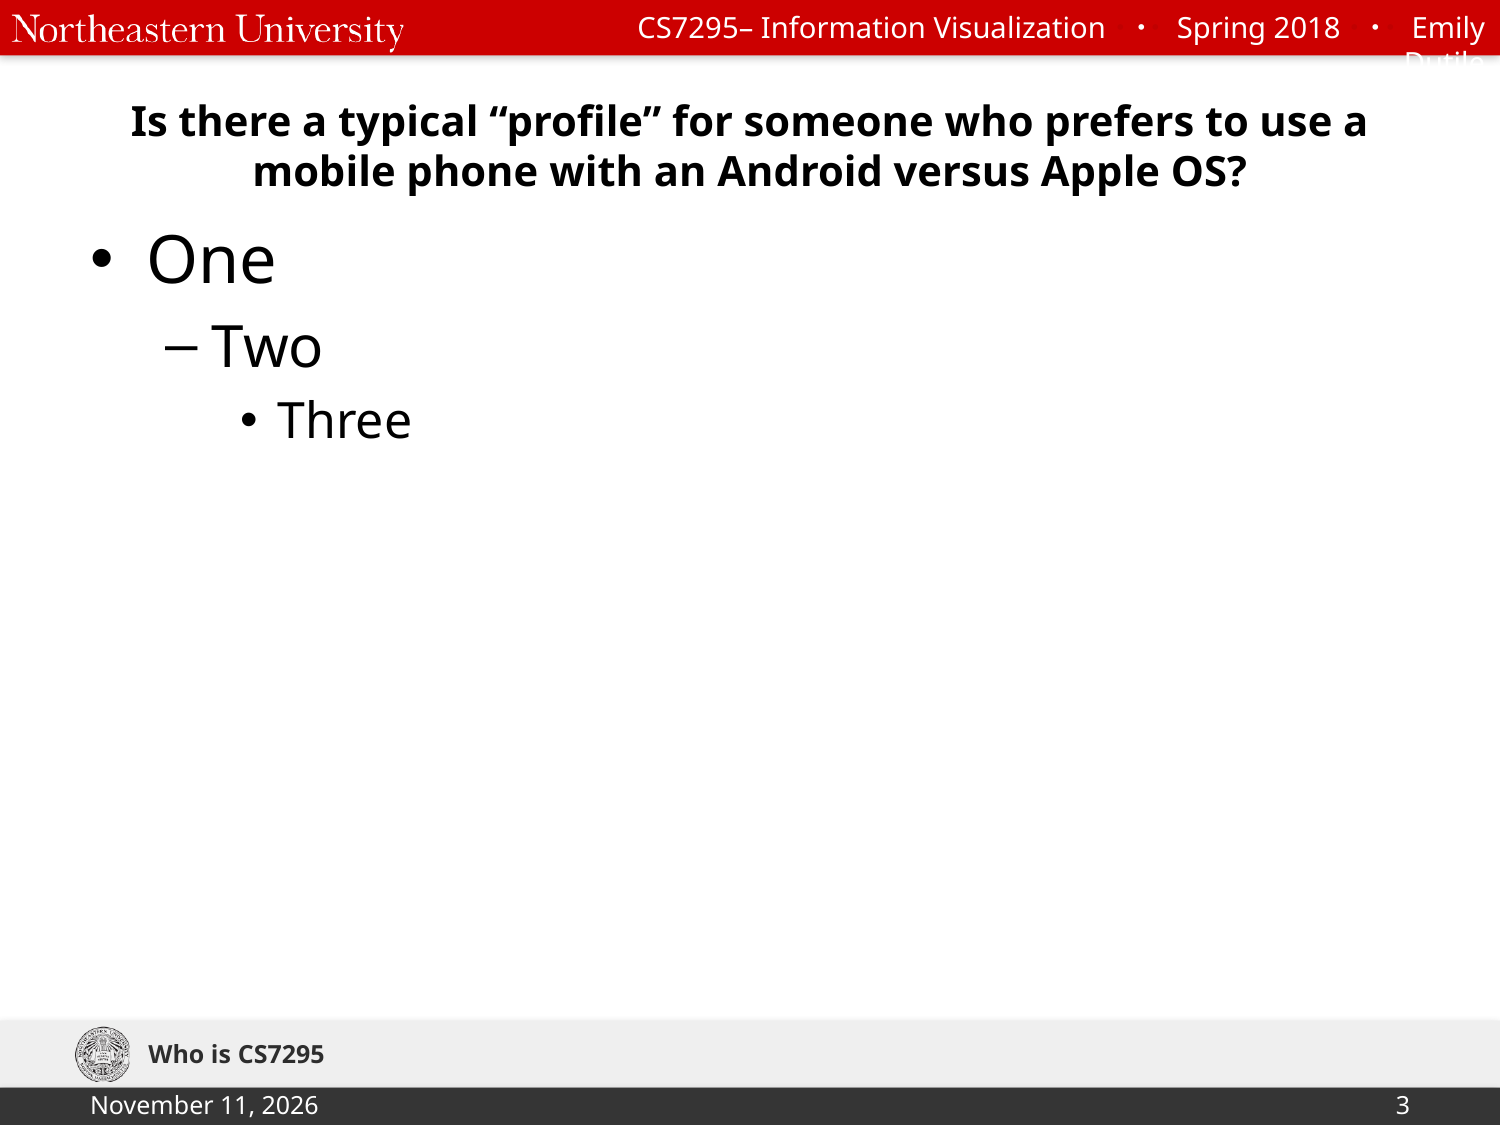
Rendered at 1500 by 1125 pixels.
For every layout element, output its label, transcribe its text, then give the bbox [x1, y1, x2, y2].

slide_number 3 [1245, 1087, 1425, 1125]
title Is there a typical “profile” for someone who prefers to use a mobile phone with an Android versus Apple OS? [75, 80, 1425, 209]
list One Two Three [75, 209, 1425, 1005]
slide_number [75, 1087, 451, 1125]
footer Who is CS7295 [133, 1029, 1425, 1079]
